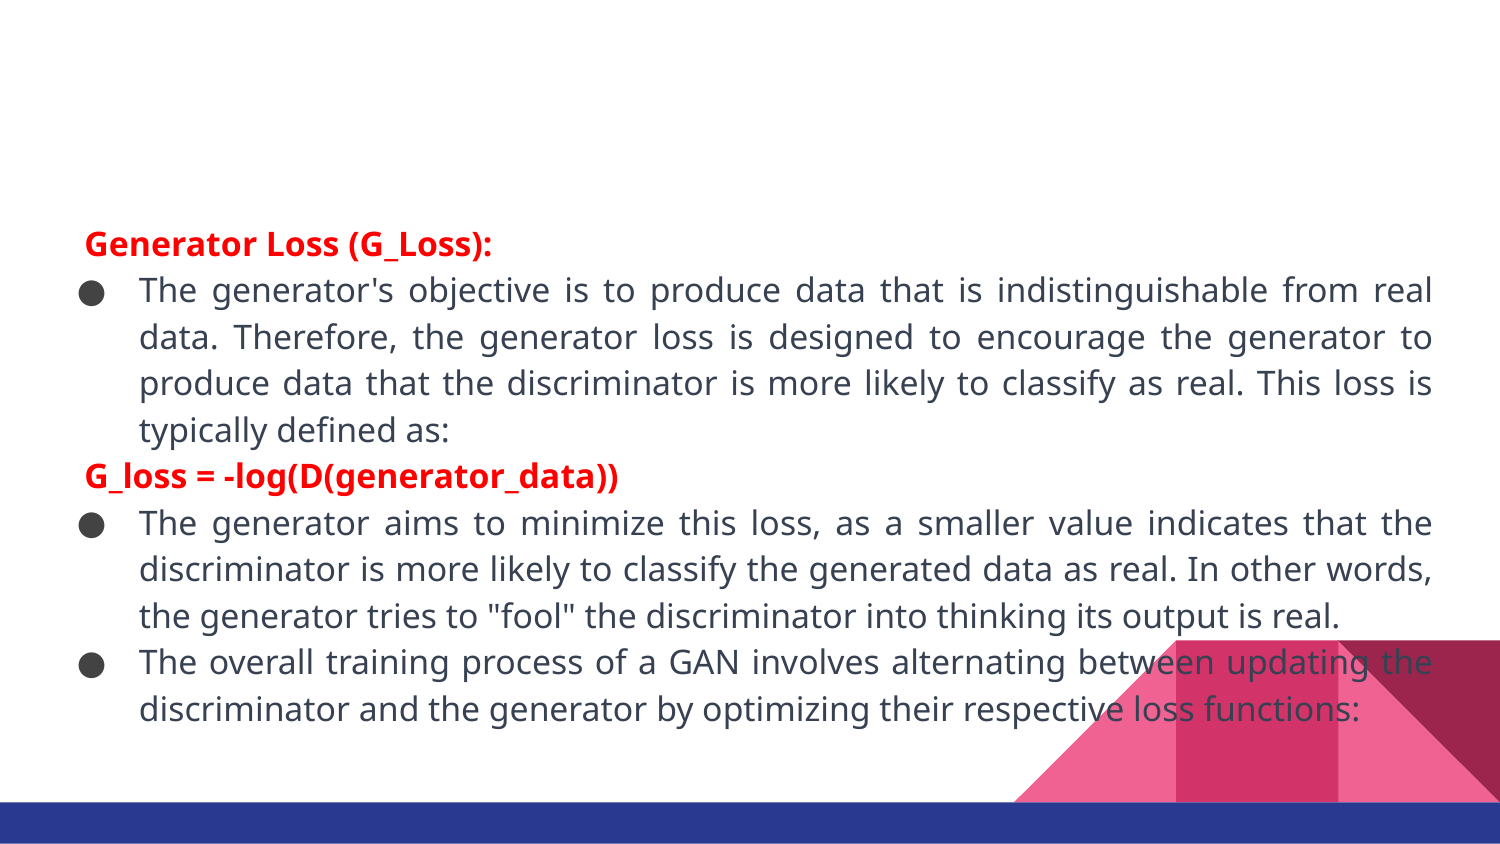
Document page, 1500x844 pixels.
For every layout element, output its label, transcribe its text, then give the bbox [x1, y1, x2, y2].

list Generator Loss (G_Loss): The generator's objective is to produce data that is indistinguishable from real data. Therefore, the generator loss is designed to encourage the generator to produce data that the discriminator is more likely to classify as real. This loss is typically defined as: G_loss = -log(D(generator_data)) The generator aims to minimize this loss, as a smaller value indicates that the discriminator is more likely to classify the generated data as real. In other words, the generator tries to "fool" the discriminator into thinking its output is real. The overall training process of a GAN involves alternating between updating the discriminator and the generator by optimizing their respective loss functions: [51, 201, 1449, 750]
